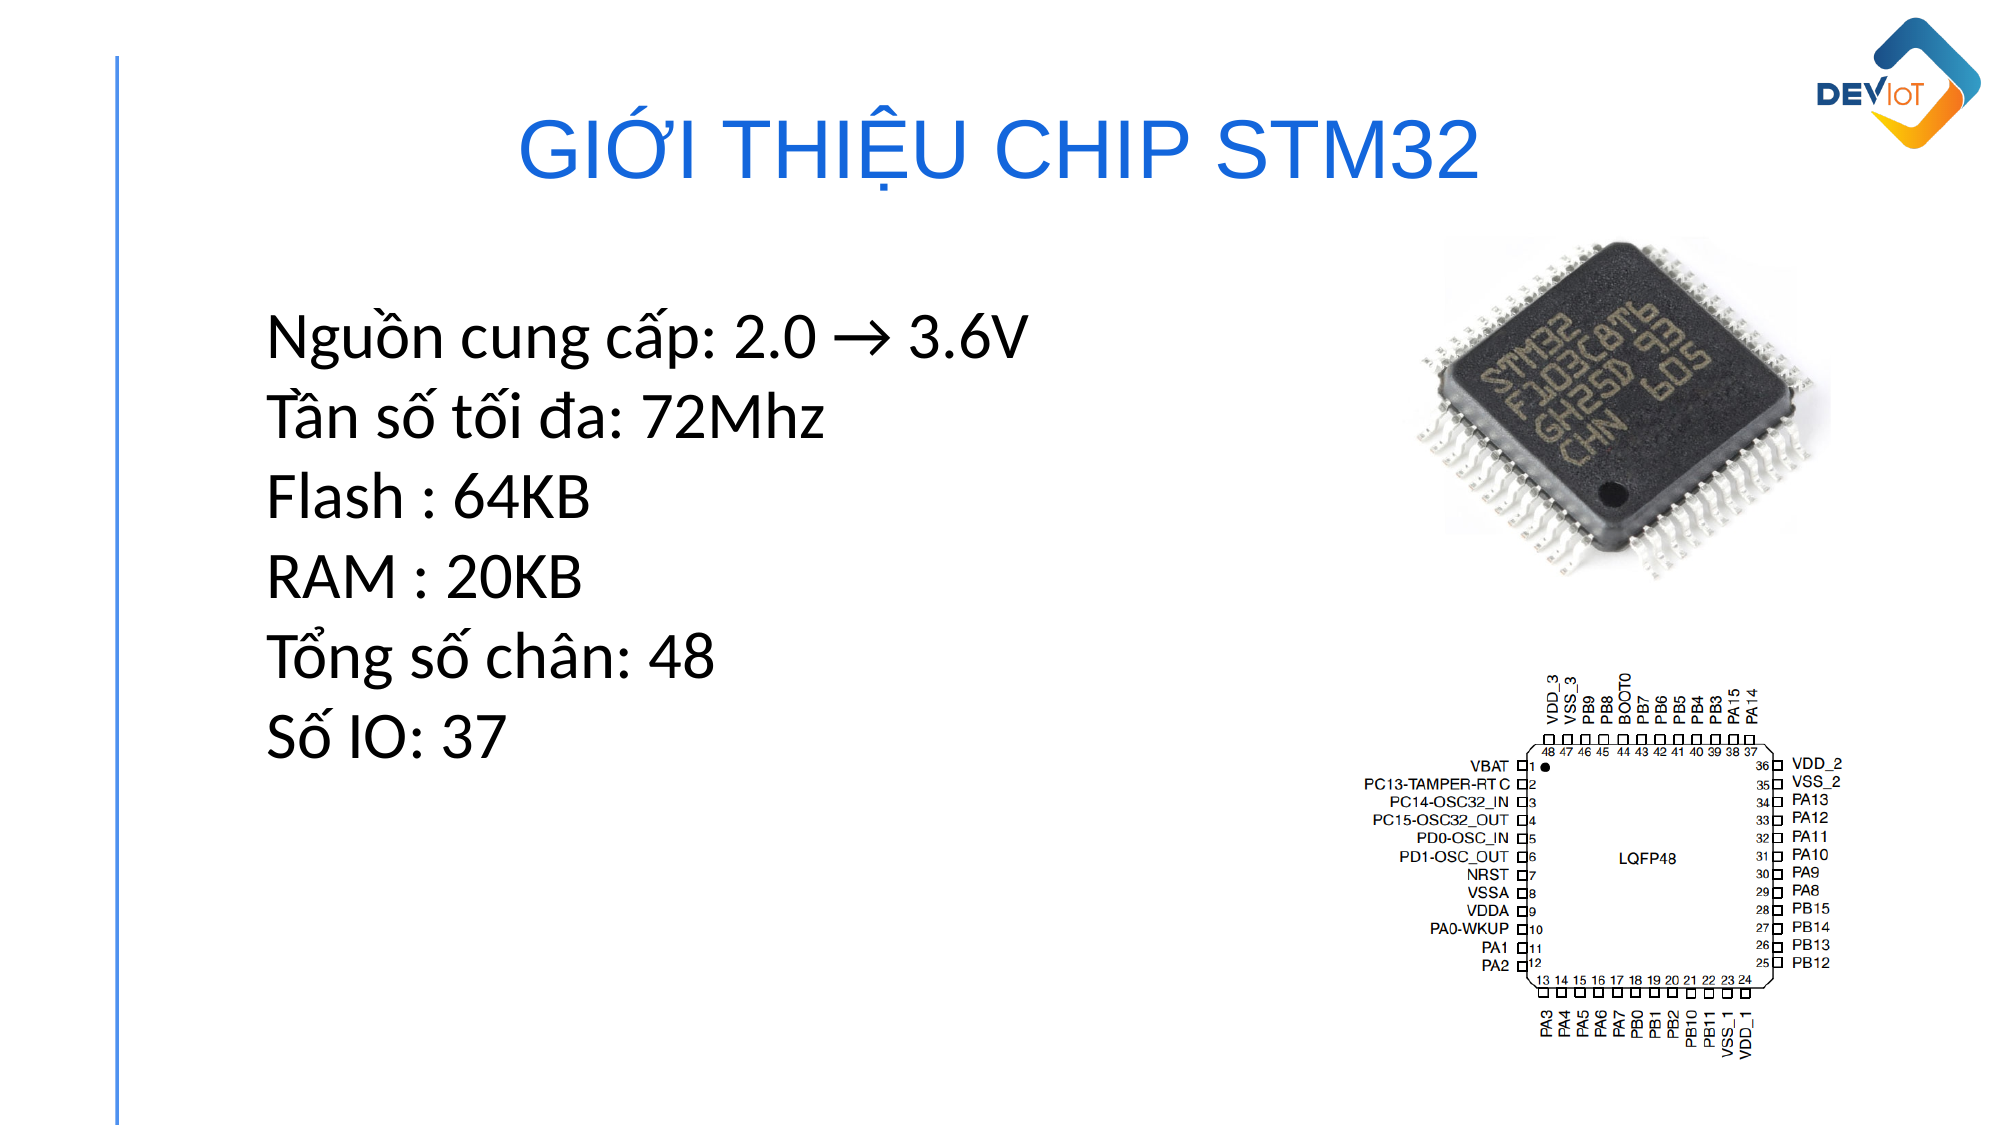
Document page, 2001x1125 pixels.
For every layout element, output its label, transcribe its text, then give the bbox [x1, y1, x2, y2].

text_box Nguồn cung cấp: 2.0 → 3.6V Tần số tối đa: 72Mhz Flash : 64KB RAM : 20KB Tổng số chân: 48 Số IO: 37 [251, 284, 1314, 880]
text_box GIỚI THIỆU CHIP STM32 [251, 87, 1749, 203]
picture [1399, 232, 1831, 586]
picture [1798, 0, 2000, 184]
picture [1346, 656, 1862, 1073]
